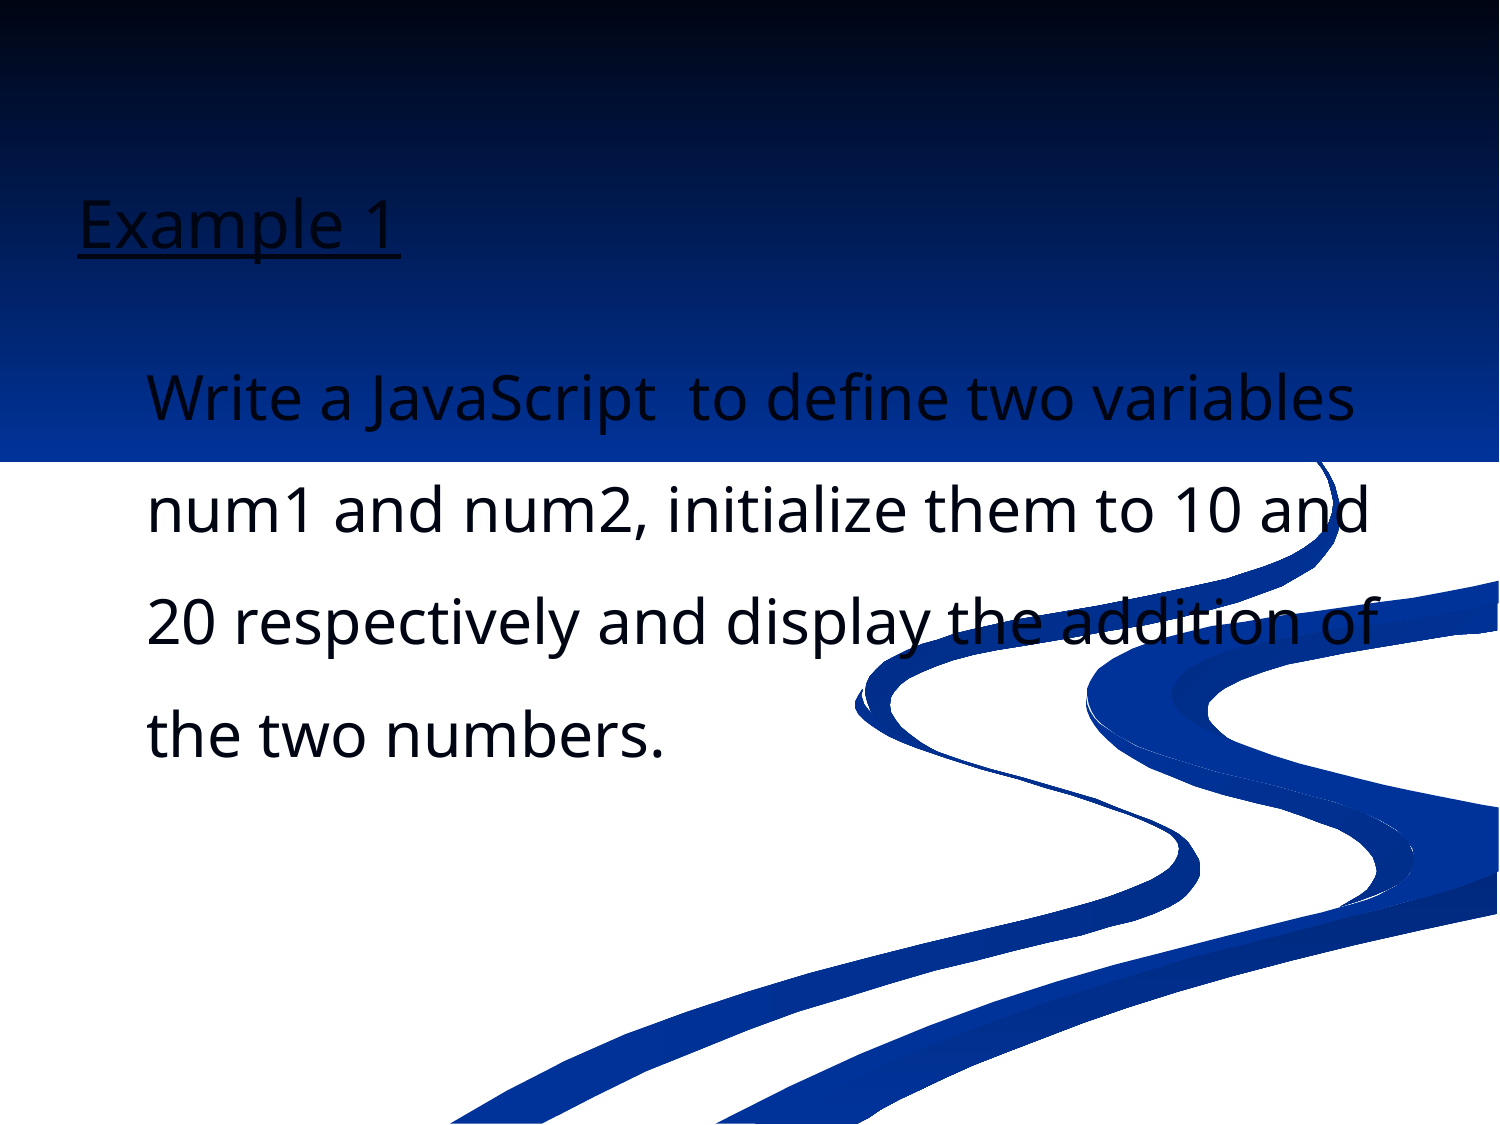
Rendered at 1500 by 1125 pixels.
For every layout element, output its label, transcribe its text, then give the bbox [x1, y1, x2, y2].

text_box Example 1 [62, 174, 488, 270]
list Write a JavaScript to define two variables num1 and num2, initialize them to 10 and 20 respectively and display the addition of the two numbers. [74, 312, 1426, 826]
